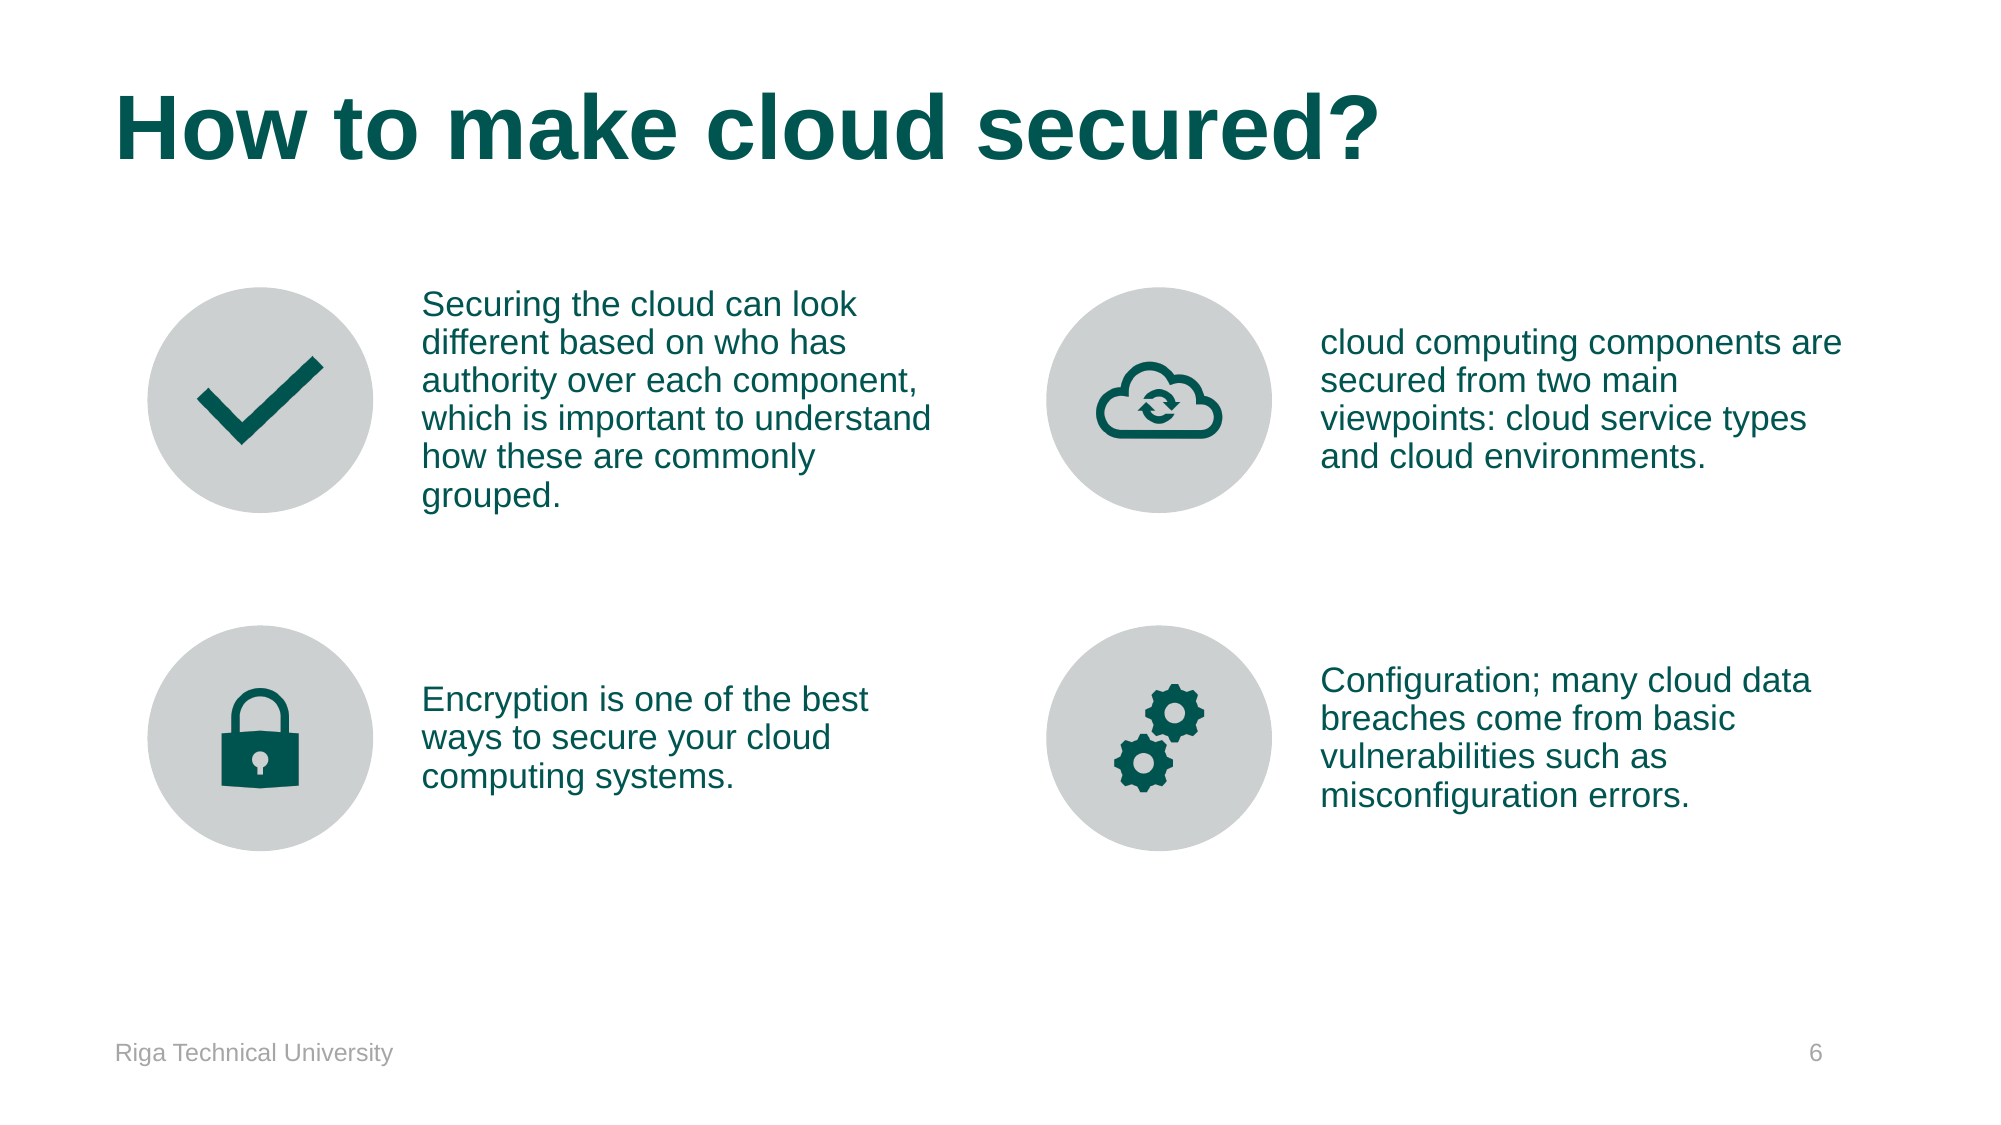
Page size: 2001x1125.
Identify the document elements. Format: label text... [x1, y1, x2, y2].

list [99, 238, 1901, 901]
slide_number Riga Technical University [99, 1028, 641, 1089]
title How to make cloud secured? [99, 59, 1900, 187]
